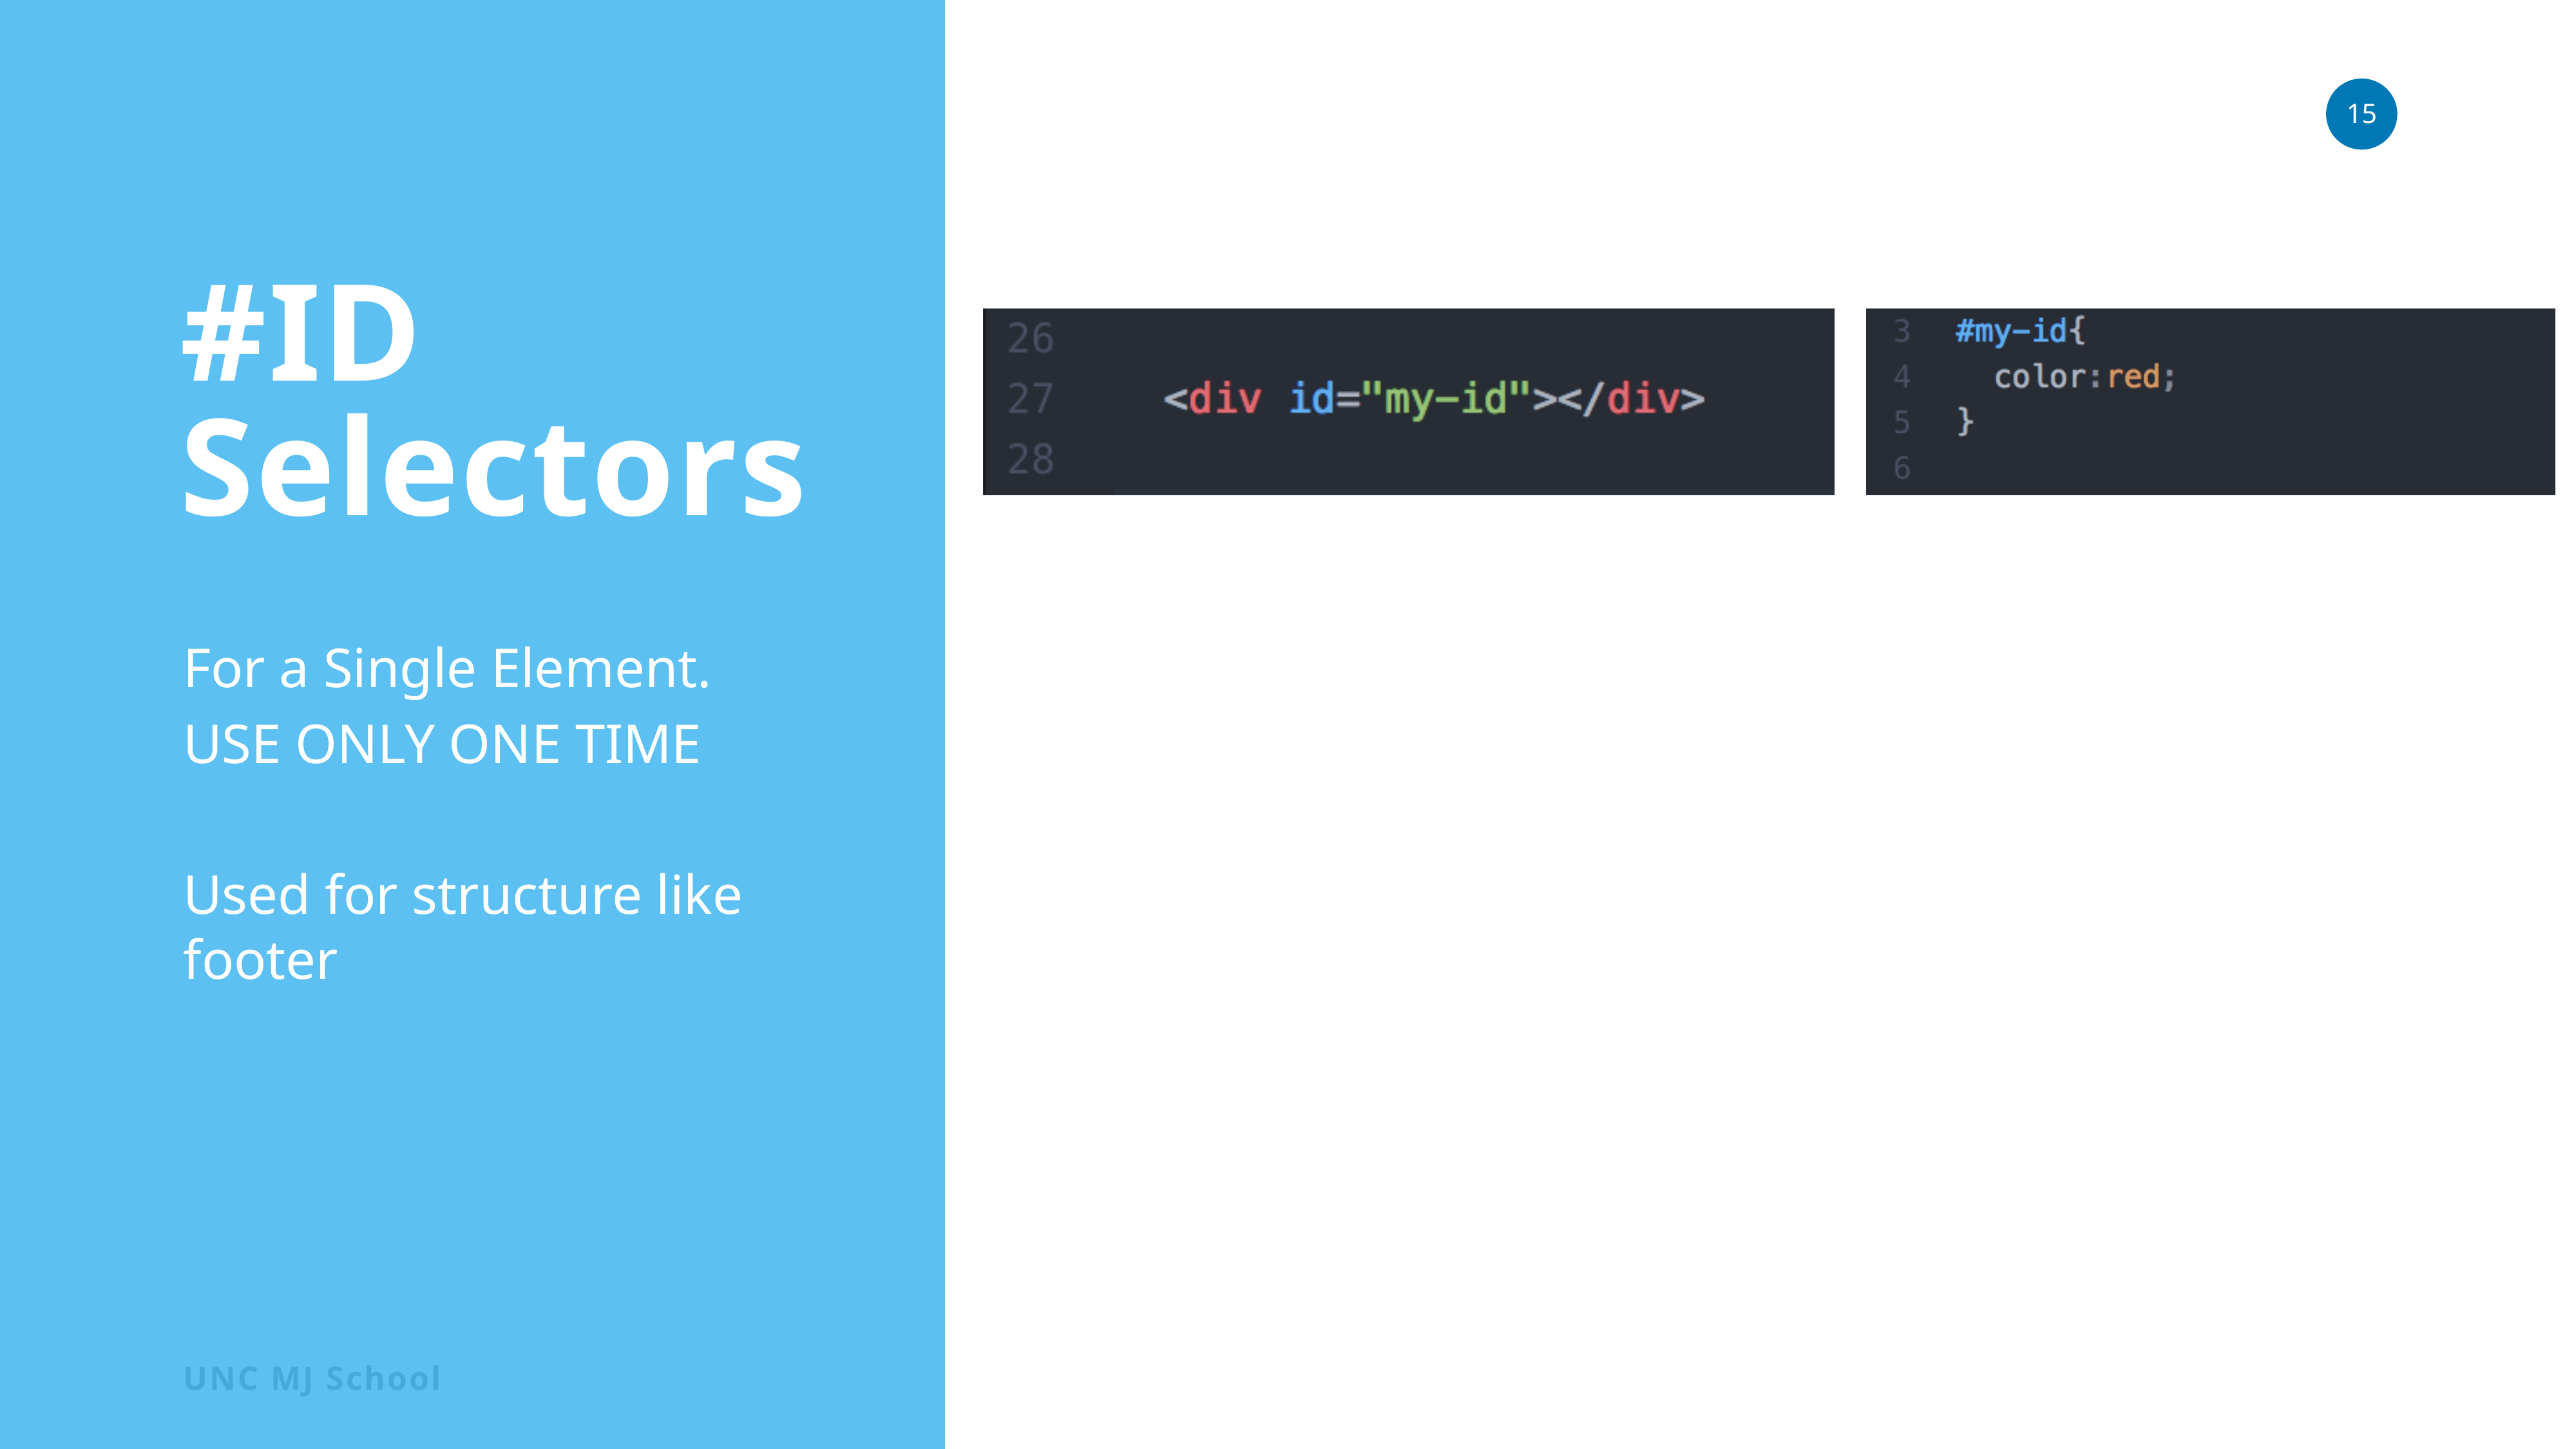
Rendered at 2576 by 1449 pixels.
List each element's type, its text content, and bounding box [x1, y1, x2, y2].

picture [983, 308, 1835, 495]
text_box #ID Selectors [180, 274, 909, 542]
text_box For a Single Element. USE ONLY ONE TIME Used for structure like footer [160, 621, 875, 1077]
text_box [0, 0, 946, 1449]
picture [1866, 308, 2555, 495]
